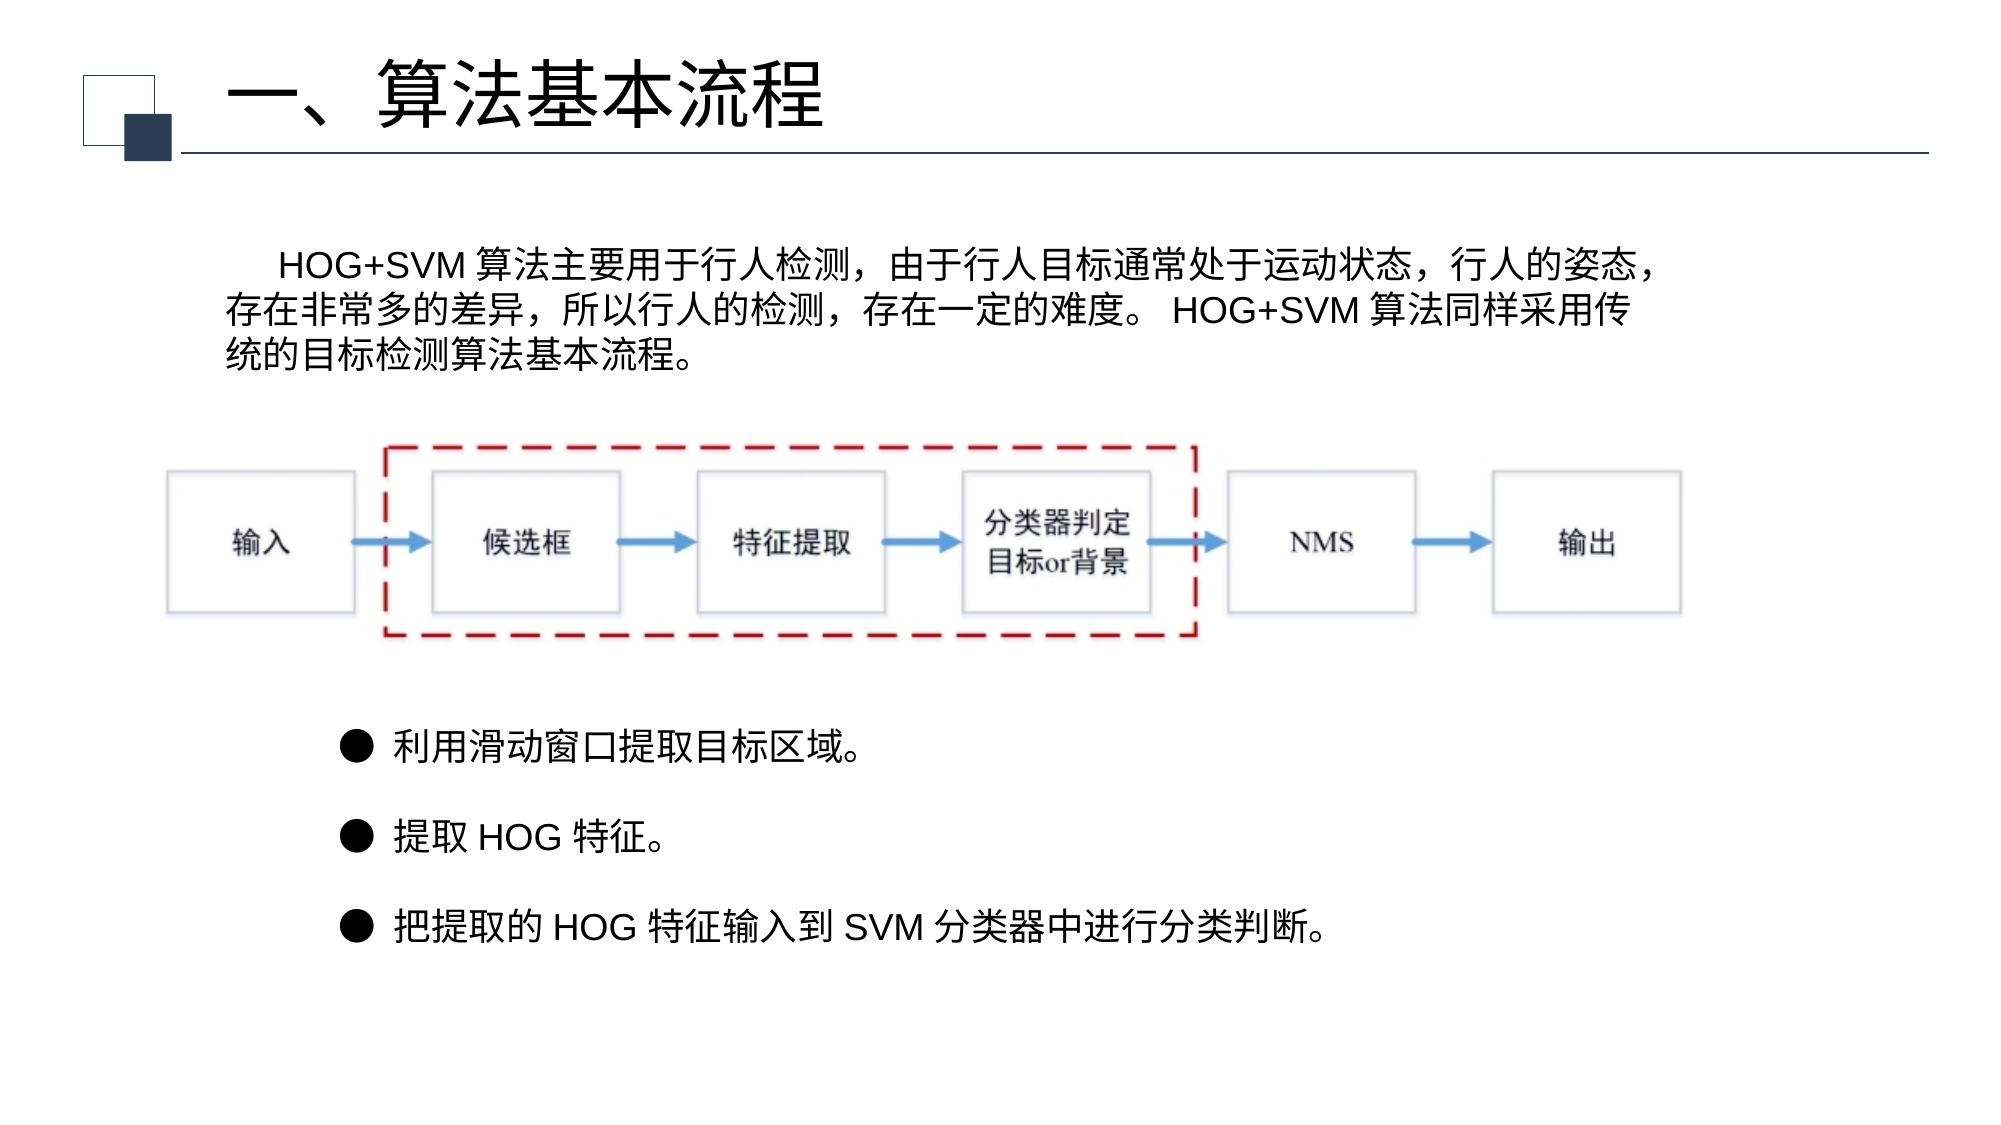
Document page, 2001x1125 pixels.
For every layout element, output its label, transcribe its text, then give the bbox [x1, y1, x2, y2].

text_box [124, 113, 172, 162]
text_box 一、算法基本流程 [210, 40, 1720, 145]
picture [136, 406, 1709, 694]
text_box HOG+SVM算法主要用于行人检测，由于行人目标通常处于运动状态，行人的姿态，存在非常多的差异，所以行人的检测，存在一定的难度。HOG+SVM算法同样采用传统的目标检测算法基本流程。 [210, 233, 1671, 384]
text_box [83, 75, 155, 146]
text_box ● 利用滑动窗口提取目标区域。 ● 提取HOG特征。 ● 把提取的HOG特征输入到SVM分类器中进行分类判断。 [323, 715, 1607, 1001]
